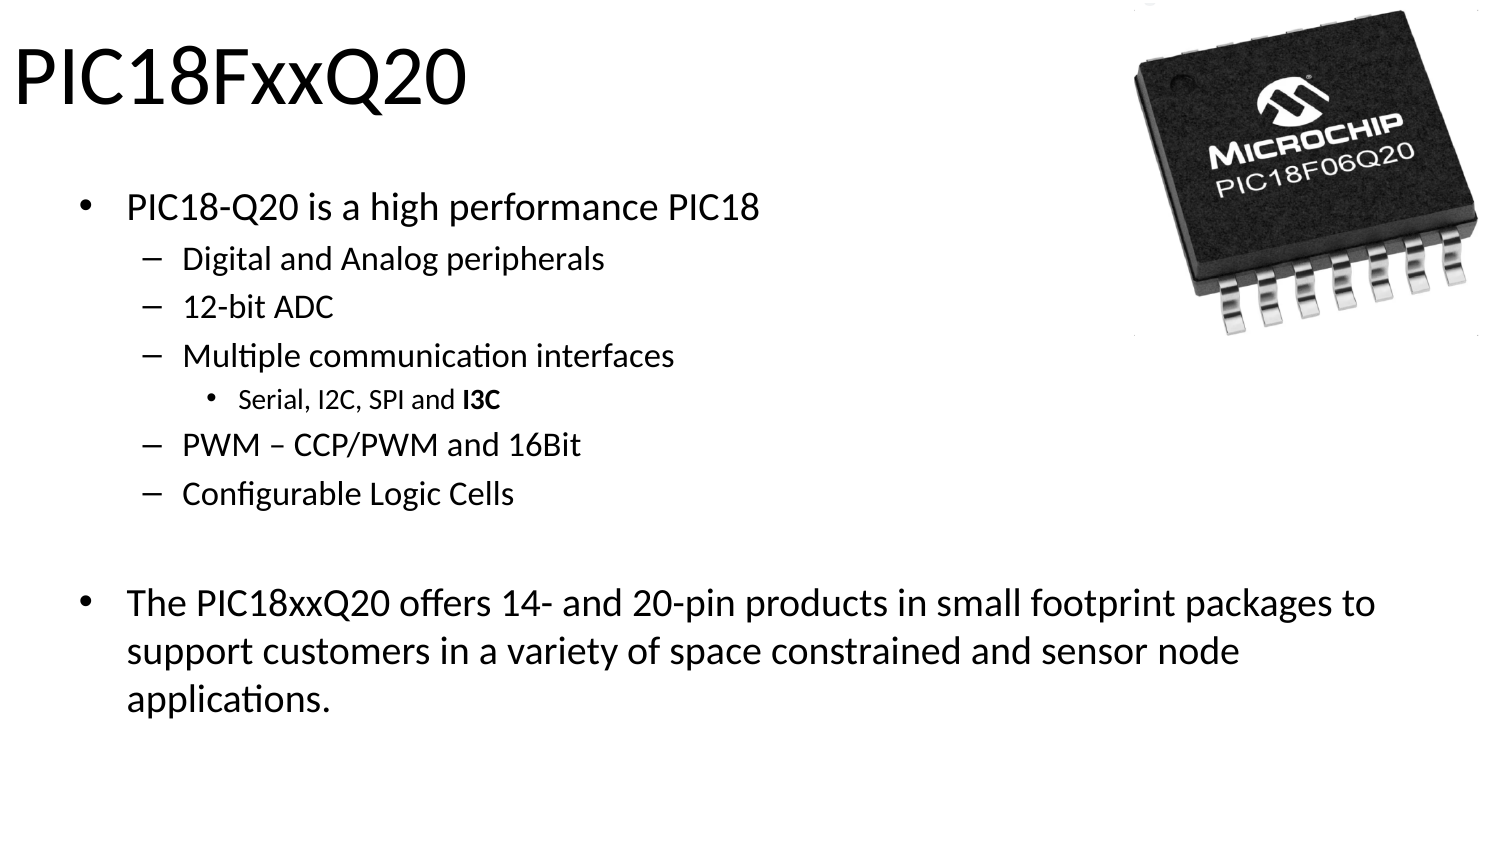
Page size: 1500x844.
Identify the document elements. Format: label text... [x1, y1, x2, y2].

title PIC18FxxQ20 [0, 0, 1350, 141]
picture [1127, 3, 1483, 343]
list PIC18-Q20 is a high performance PIC18 Digital and Analog peripherals 12-bit ADC Multiple communication interfaces Serial, I2C, SPI and I3C PWM – CCP/PWM and 16Bit Configurable Logic Cells The PIC18xxQ20 offers 14- and 20-pin products in small footprint packages to support customers in a variety of space constrained and sensor node applications. [64, 173, 1415, 731]
